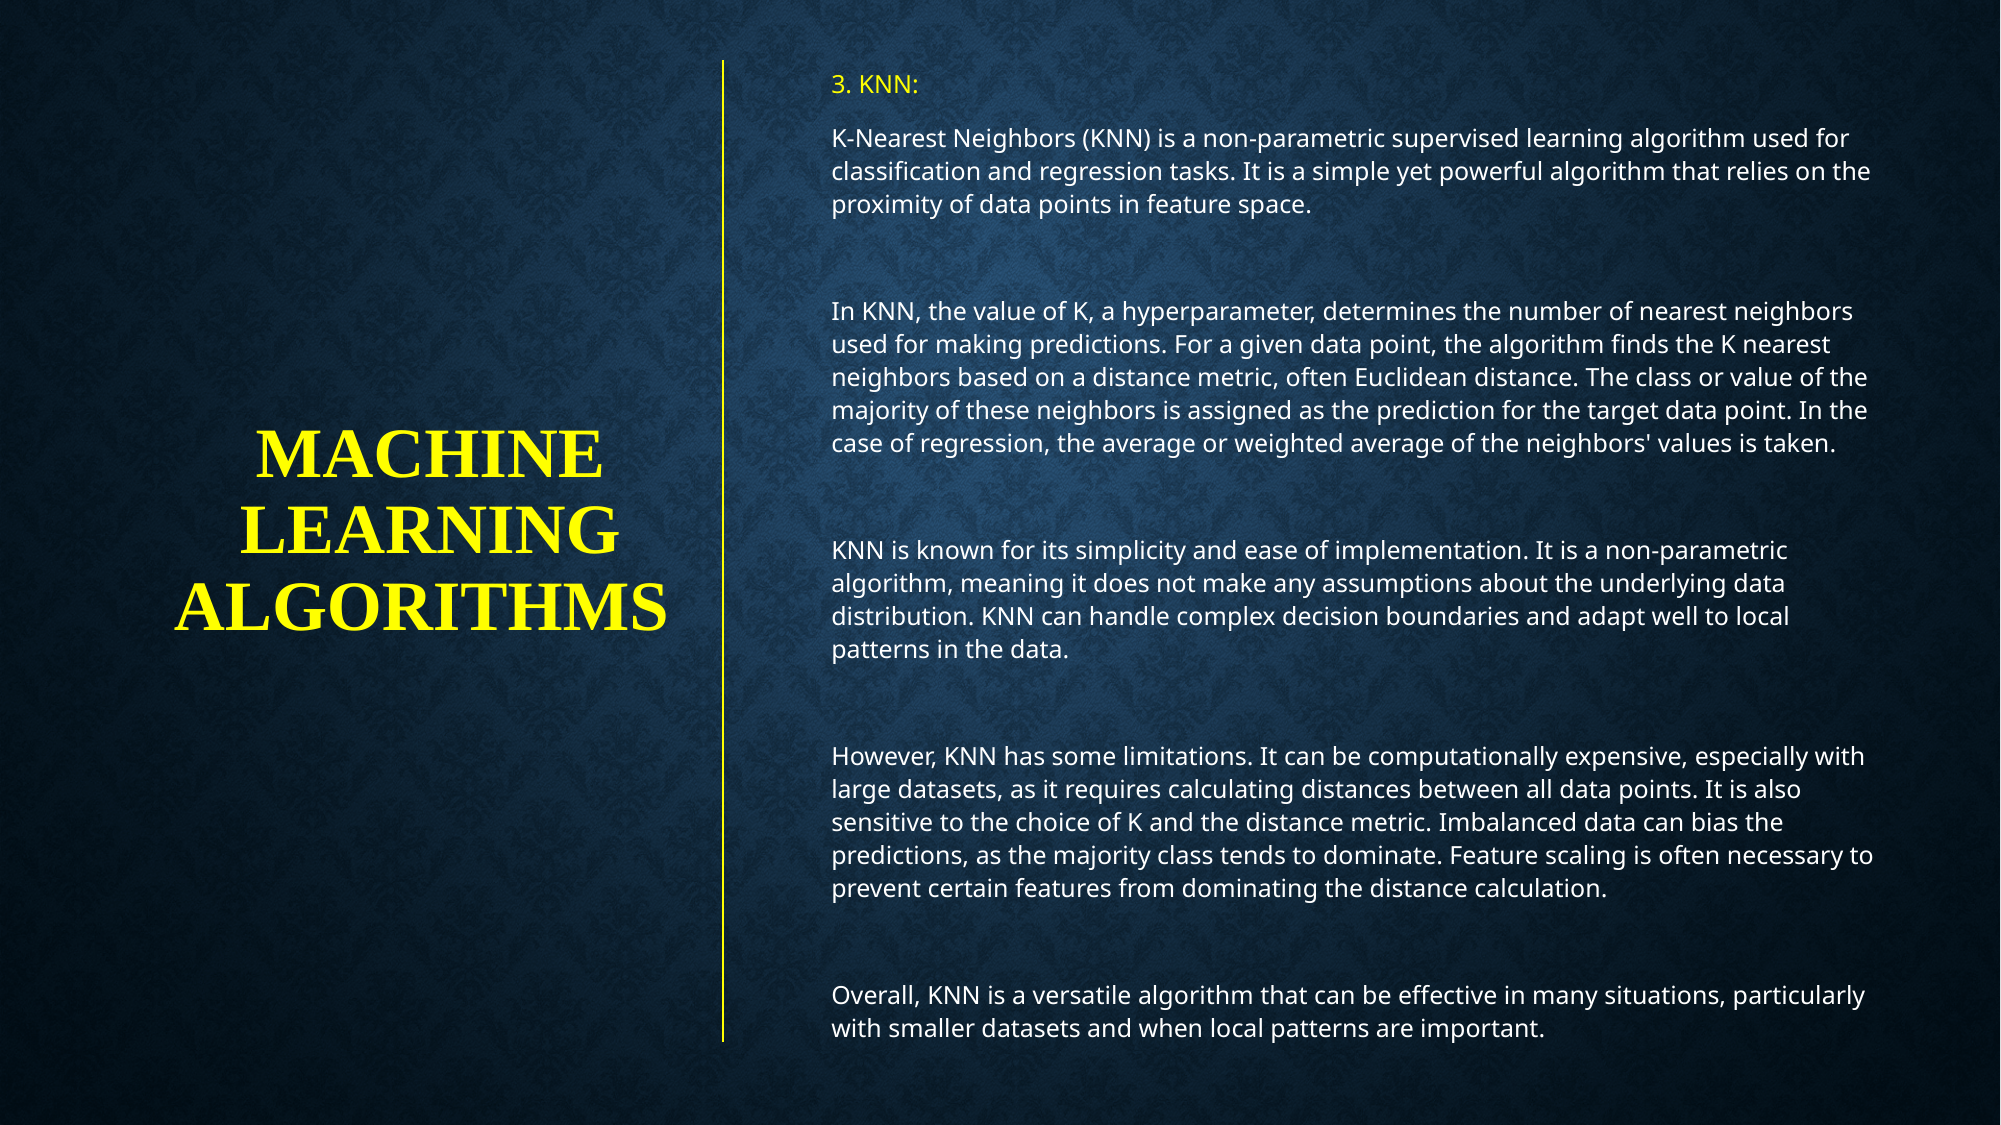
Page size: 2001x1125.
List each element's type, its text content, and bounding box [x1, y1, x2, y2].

list 3. KNN: K-Nearest Neighbors (KNN) is a non-parametric supervised learning algorithm used for classification and regression tasks. It is a simple yet powerful algorithm that relies on the proximity of data points in feature space. In KNN, the value of K, a hyperparameter, determines the number of nearest neighbors used for making predictions. For a given data point, the algorithm finds the K nearest neighbors based on a distance metric, often Euclidean distance. The class or value of the majority of these neighbors is assigned as the prediction for the target data point. In the case of regression, the average or weighted average of the neighbors' values is taken. KNN is known for its simplicity and ease of implementation. It is a non-parametric algorithm, meaning it does not make any assumptions about the underlying data distribution. KNN can handle complex decision boundaries and adapt well to local patterns in the data. However, KNN has some limitations. It can be computationally expensive, especially with large datasets, as it requires calculating distances between all data points. It is also sensitive to the choice of K and the distance metric. Imbalanced data can bias the predictions, as the majority class tends to dominate. Feature scaling is often necessary to prevent certain features from dominating the distance calculation. Overall, KNN is a versatile algorithm that can be effective in many situations, particularly with smaller datasets and when local patterns are important. [816, 48, 1899, 1060]
title MACHINE LEARNING ALGORITHMS [149, 152, 711, 910]
